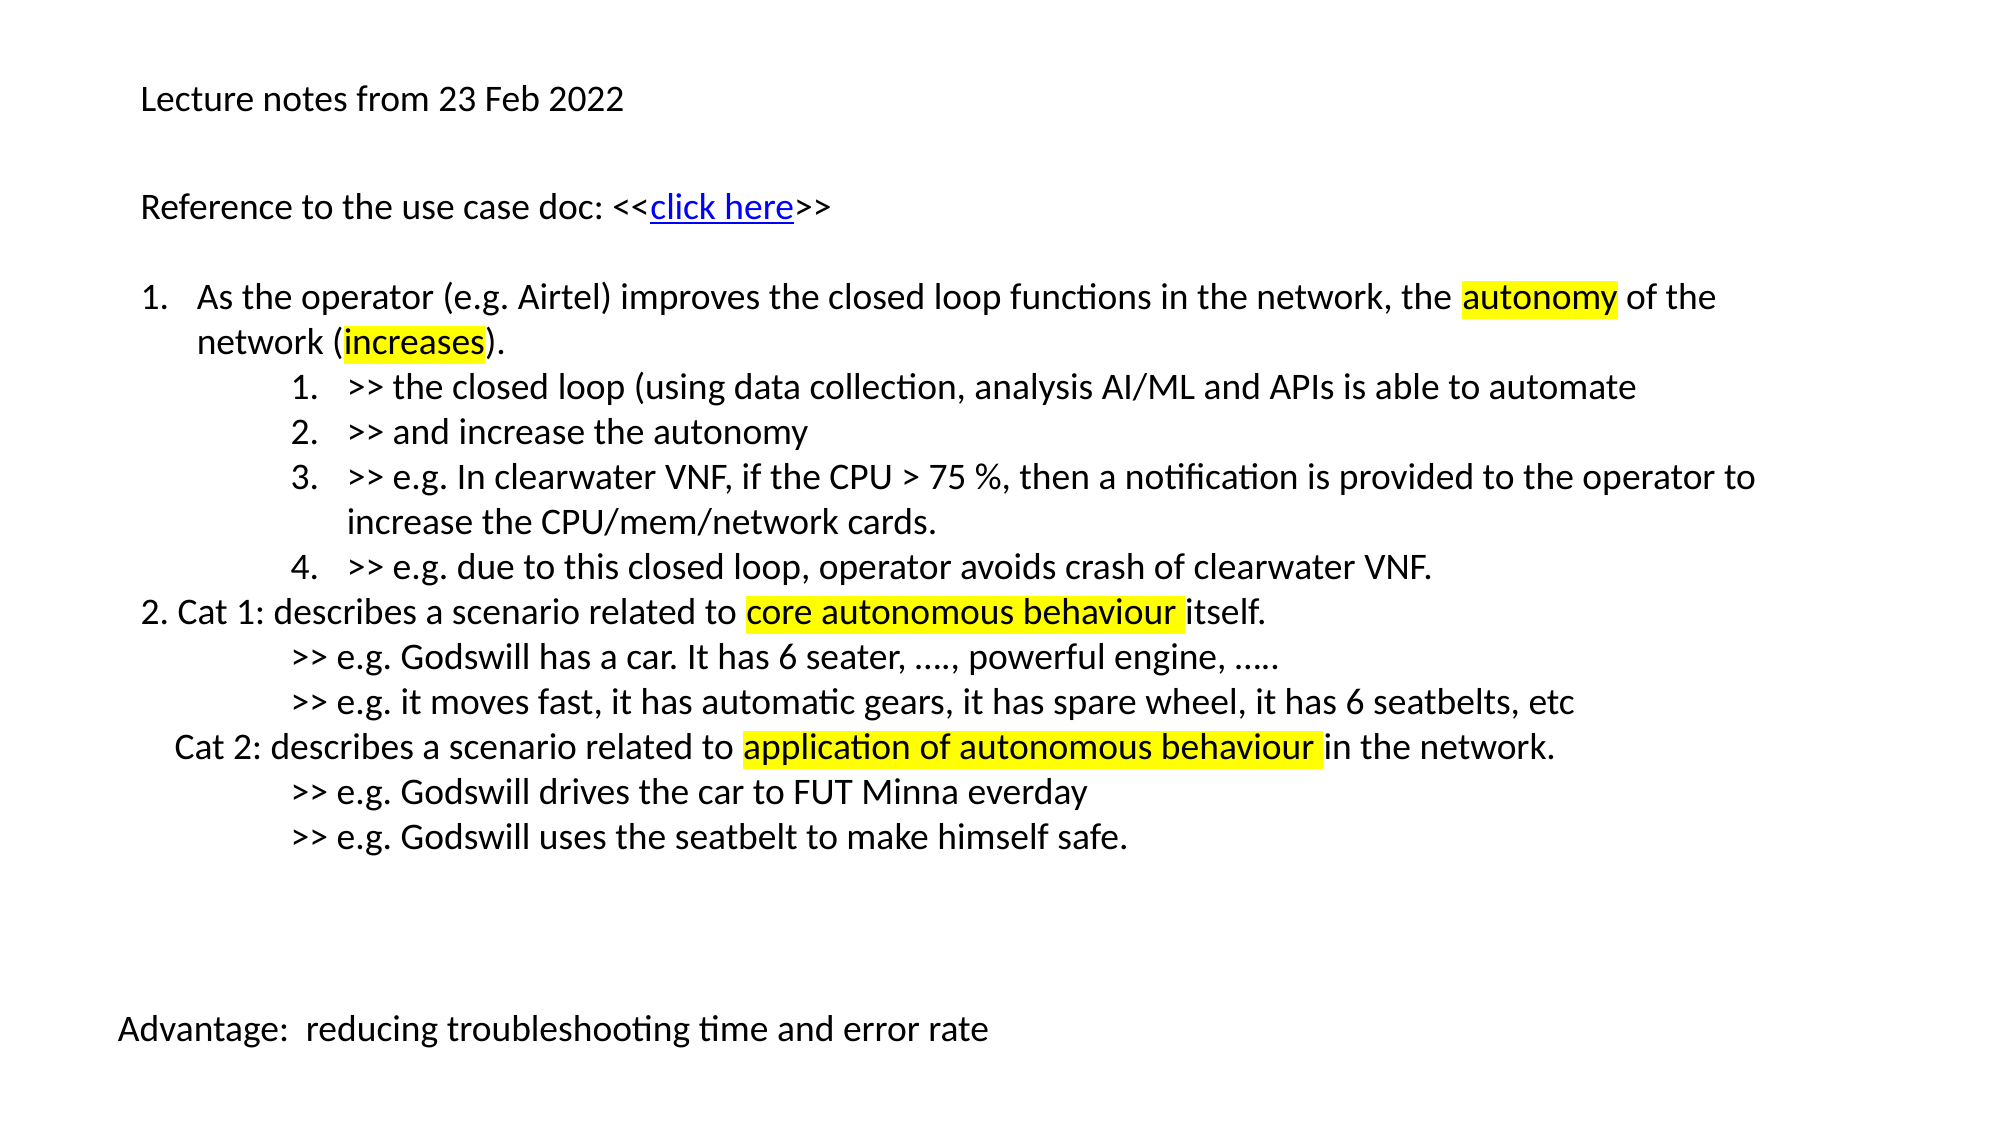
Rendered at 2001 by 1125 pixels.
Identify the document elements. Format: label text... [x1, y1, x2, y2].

text_box Lecture notes from 23 Feb 2022 [125, 66, 1296, 172]
text_box Advantage: reducing troubleshooting time and error rate [103, 996, 1014, 1057]
text_box Reference to the use case doc: <<click here>> As the operator (e.g. Airtel) improves the closed loop functions in the network, the autonomy of the network (increases). >> the closed loop (using data collection, analysis AI/ML and APIs is able to automate >> and increase the autonomy >> e.g. In clearwater VNF, if the CPU > 75 %, then a notification is provided to the operator to increase the CPU/mem/network cards. >> e.g. due to this closed loop, operator avoids crash of clearwater VNF. 2. Cat 1: describes a scenario related to core autonomous behaviour itself. >> e.g. Godswill has a car. It has 6 seater, …., powerful engine, ….. >> e.g. it moves fast, it has automatic gears, it has spare wheel, it has 6 seatbelts, etc Cat 2: describes a scenario related to application of autonomous behaviour in the network. >> e.g. Godswill drives the car to FUT Minna everday >> e.g. Godswill uses the seatbelt to make himself safe. [125, 174, 1827, 865]
